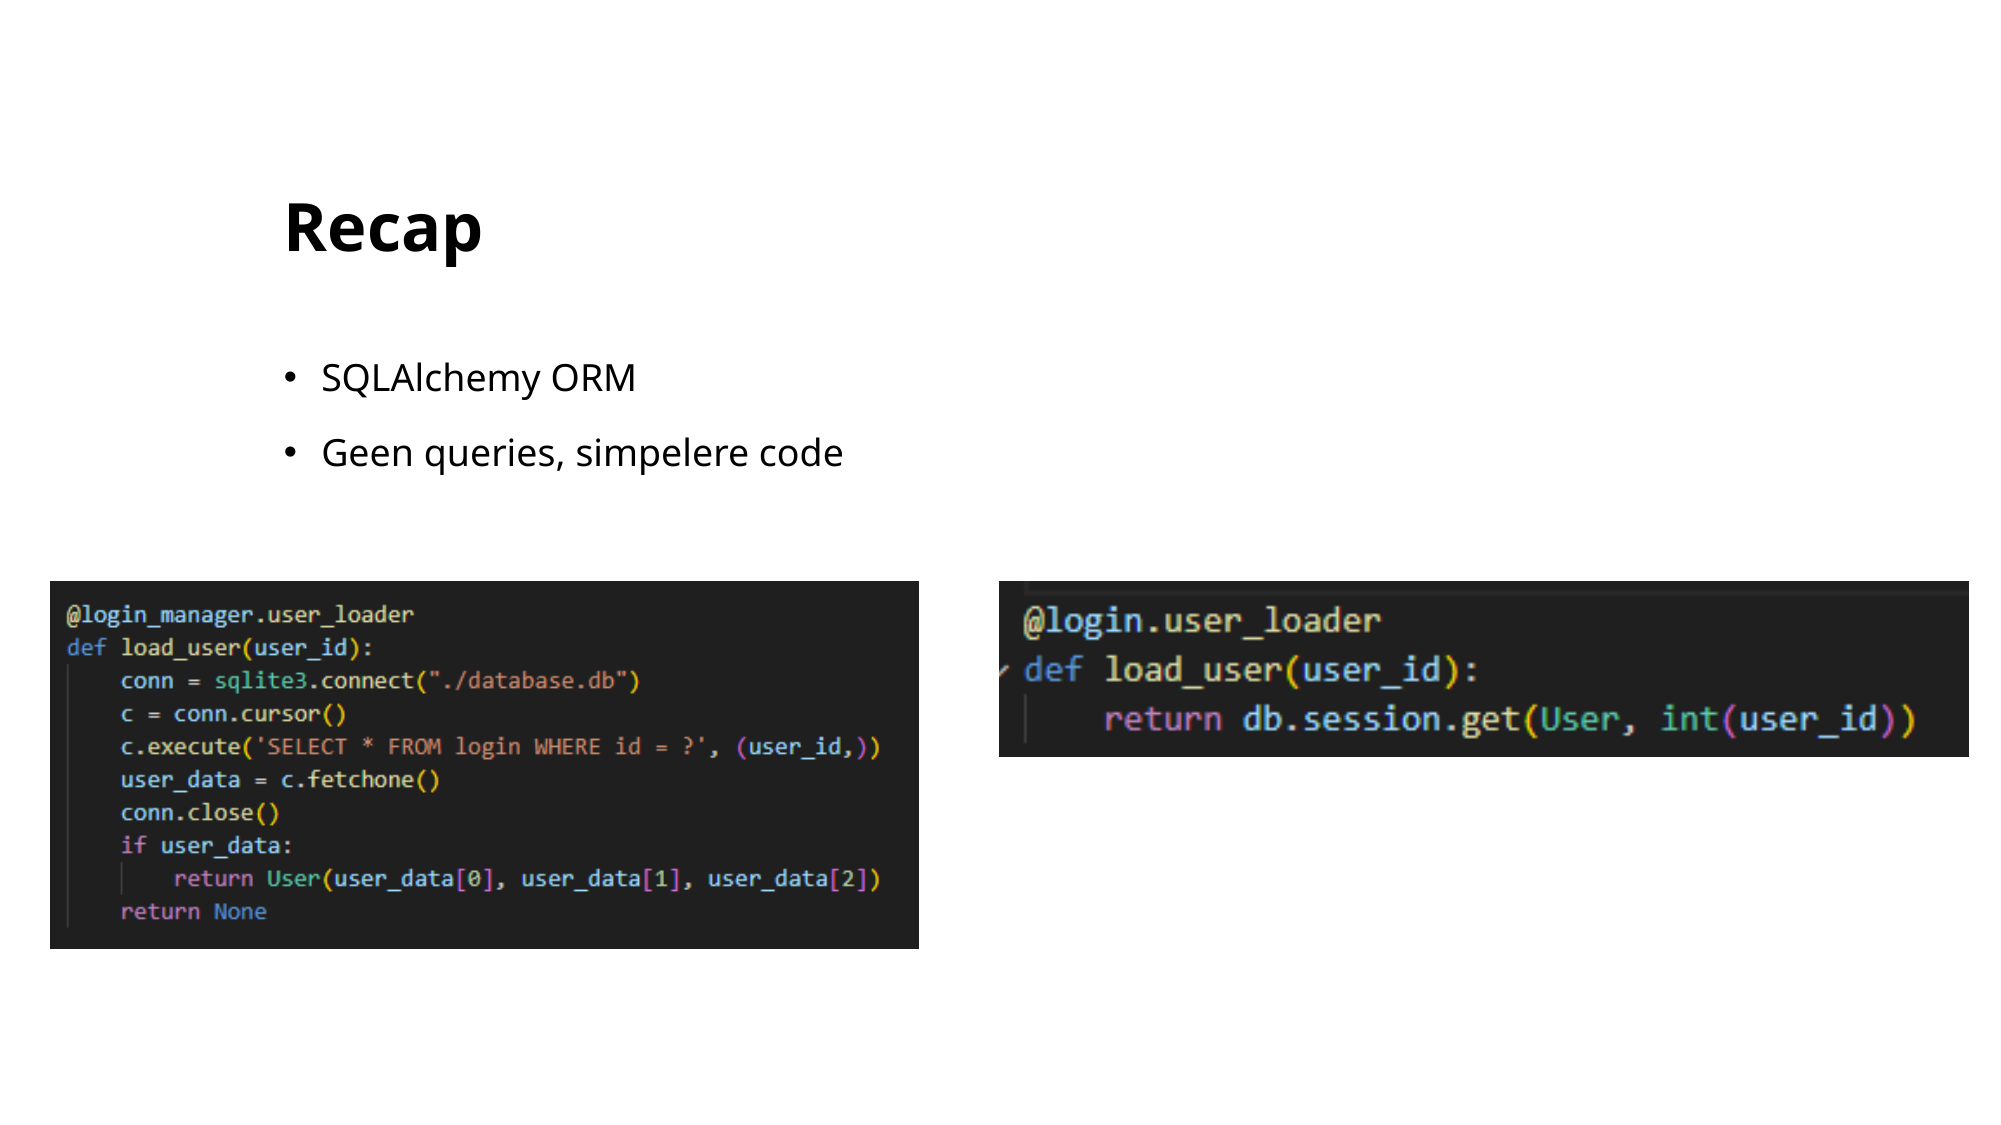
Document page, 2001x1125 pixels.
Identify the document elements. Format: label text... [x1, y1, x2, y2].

picture [50, 581, 919, 949]
title Recap [268, 112, 1732, 337]
picture [999, 581, 1969, 757]
list SQLAlchemy ORM Geen queries, simpelere code [268, 337, 1732, 1017]
